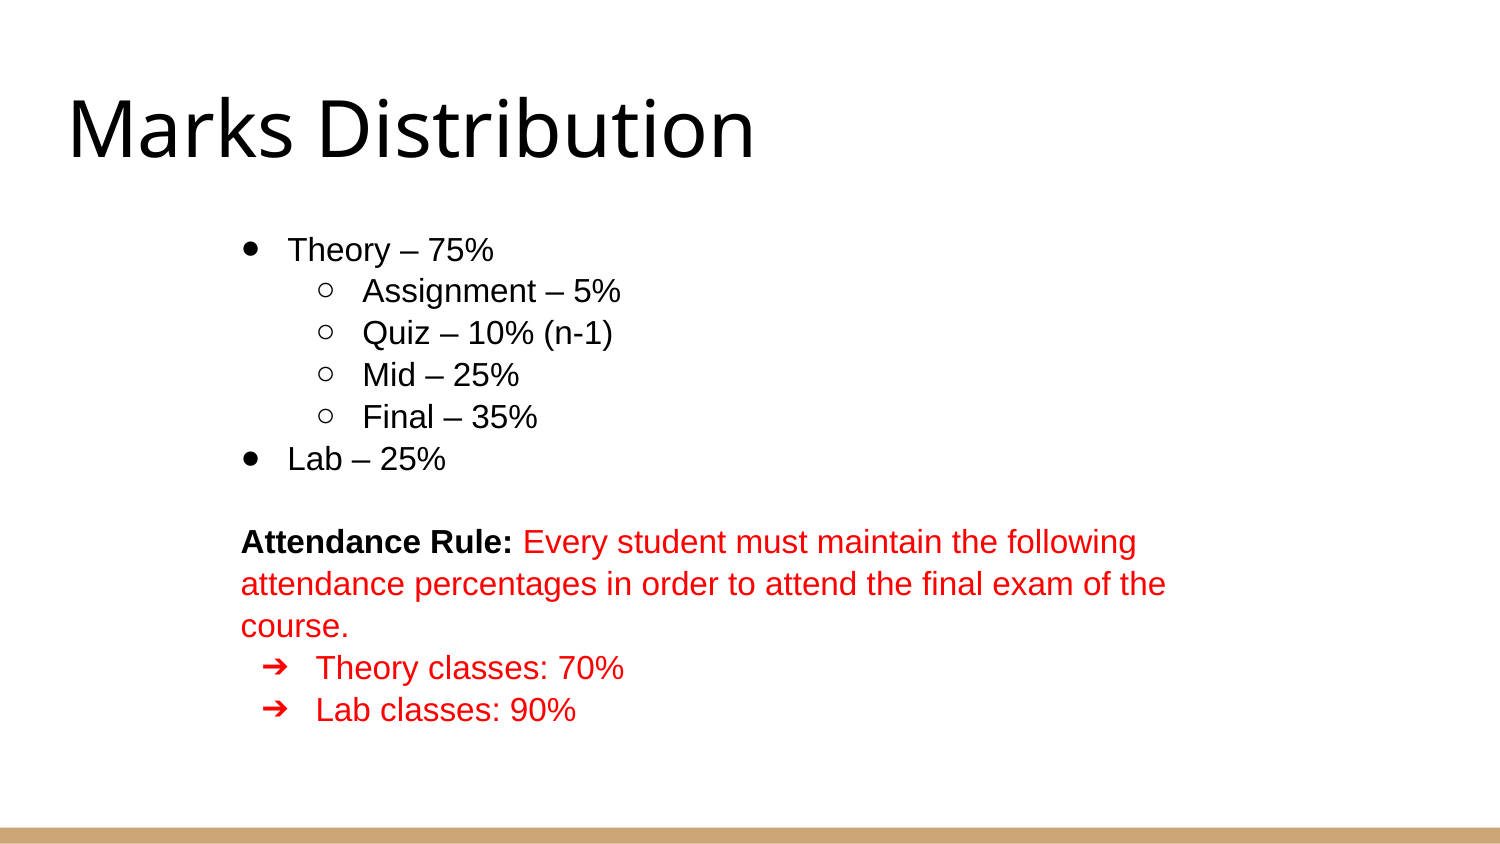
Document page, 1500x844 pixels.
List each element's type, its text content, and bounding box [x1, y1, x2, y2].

title Marks Distribution [51, 51, 1449, 189]
list Theory – 75% Assignment – 5% Quiz – 10% (n-1) Mid – 25% Final – 35% Lab – 25% Attendance Rule: Every student must maintain the following attendance percentages in order to attend the final exam of the course. Theory classes: 70% Lab classes: 90% [225, 210, 1275, 788]
